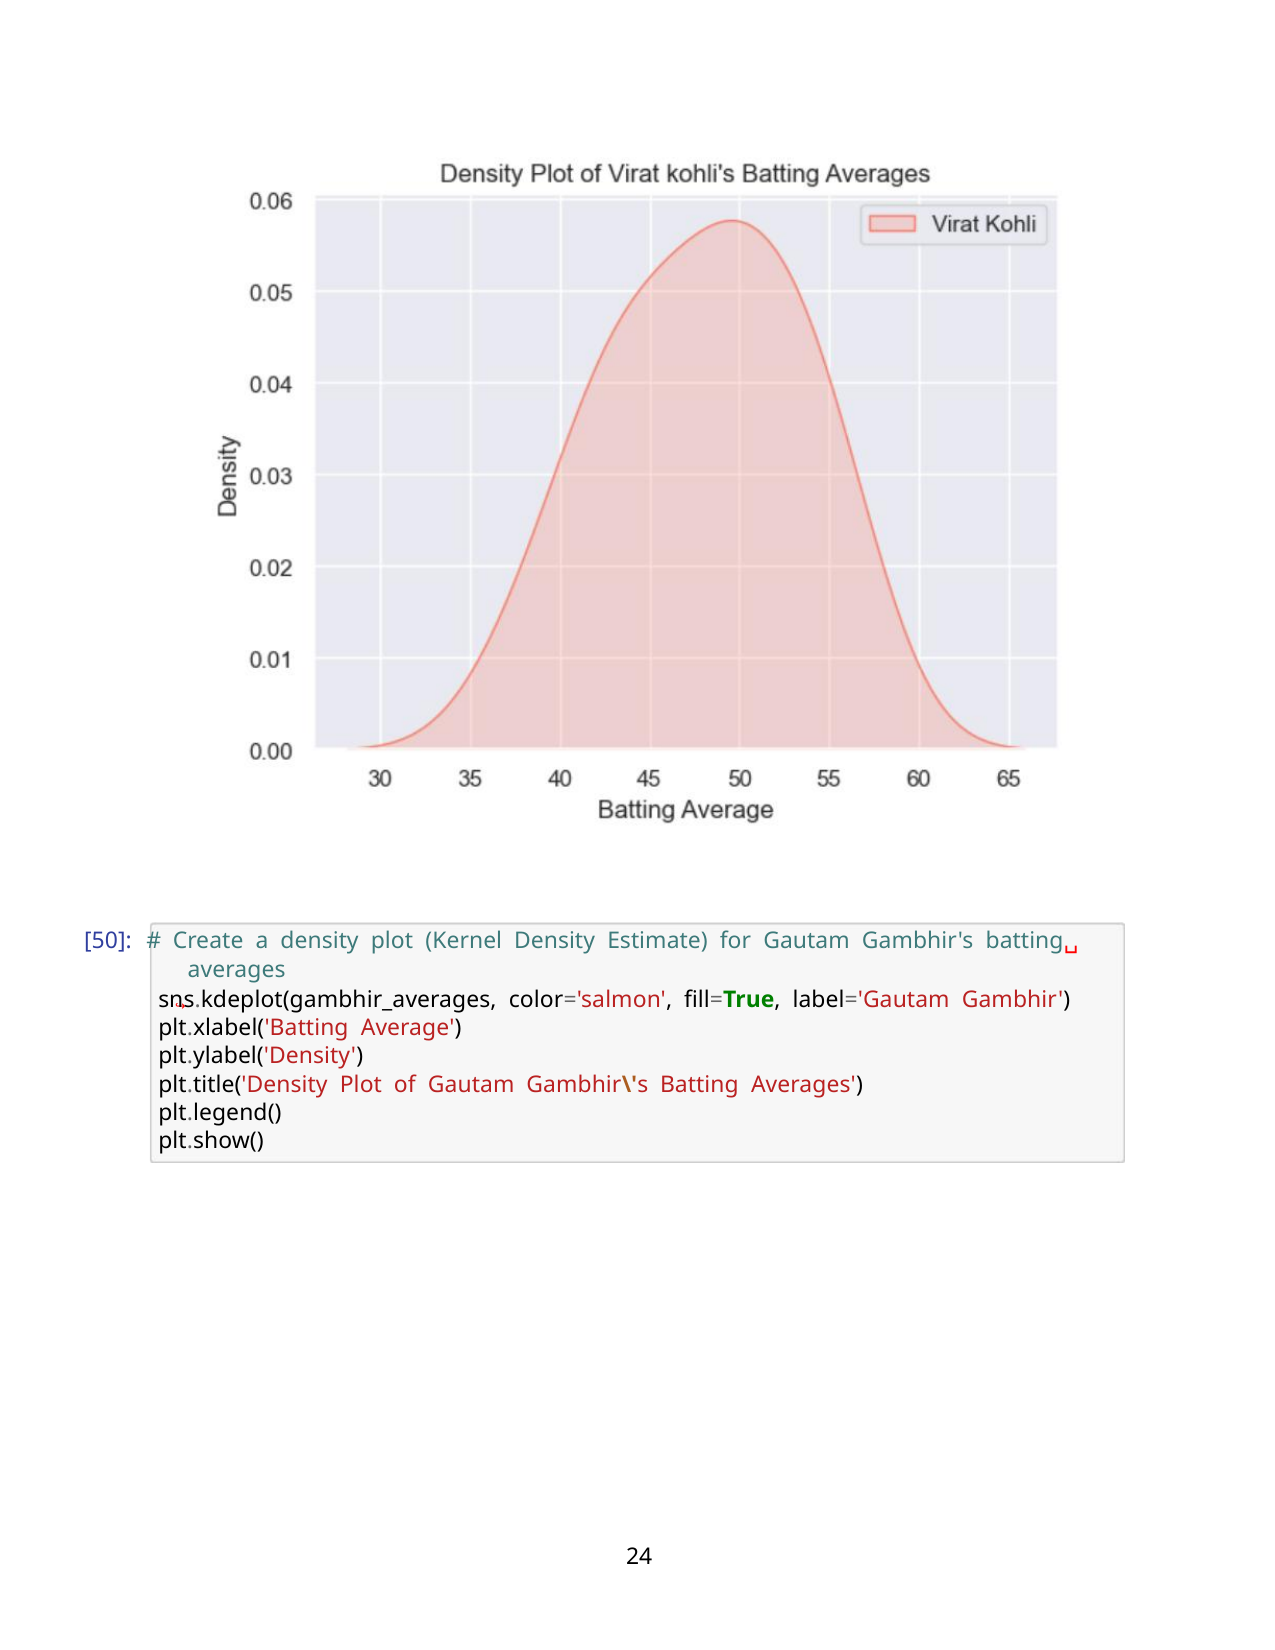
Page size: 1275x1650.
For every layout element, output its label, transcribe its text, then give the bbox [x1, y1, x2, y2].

text_box ↪ [175, 930, 207, 981]
text_box averages [187, 951, 309, 981]
text_box sns.kdeplot(gambhir_averages, color='salmon', fill=True, label='Gautam Gambhir') plt.xlabel('Batting Average') [158, 981, 1138, 1041]
text_box [50]: # Create a density plot (Kernel Density Estimate) for Gautam Gambhir's batting␣ [84, 923, 1126, 954]
text_box [149, 954, 1125, 1163]
text_box plt.legend() plt.show() [158, 1094, 327, 1154]
text_box 24 [626, 1536, 674, 1569]
text_box plt.ylabel('Density') plt.title('Density Plot of Gautam Gambhir\'s Batting Averages') [158, 1038, 935, 1097]
text_box [203, 149, 1072, 836]
